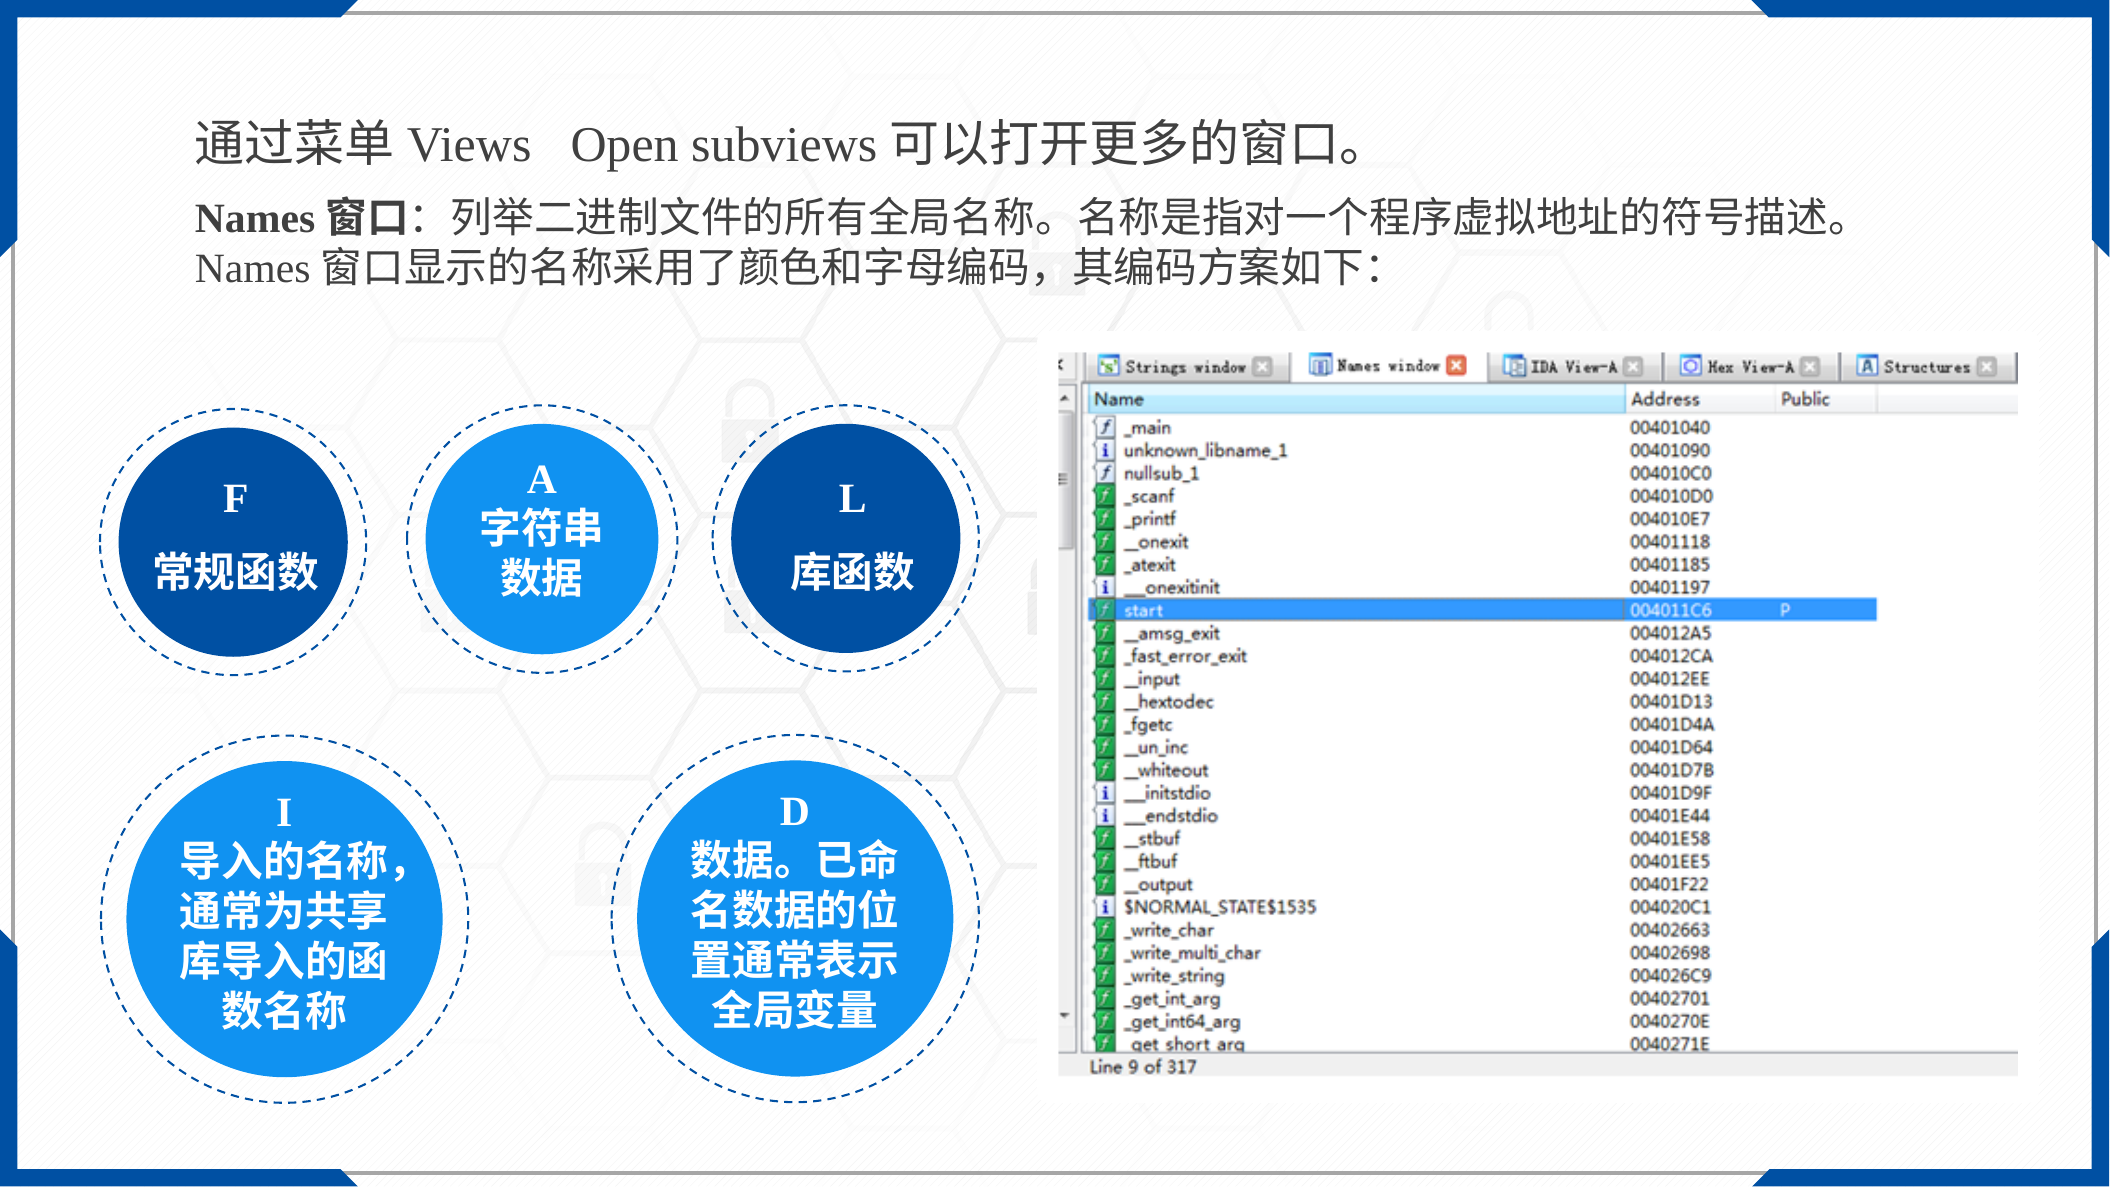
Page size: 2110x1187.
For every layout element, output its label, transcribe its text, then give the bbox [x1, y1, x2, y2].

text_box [611, 734, 979, 1103]
text_box 通过菜单ViewsOpen subviews可以打开更多的窗口。 [180, 104, 1929, 179]
picture [80, 0, 2029, 1187]
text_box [712, 405, 979, 672]
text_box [99, 408, 367, 676]
picture [1057, 351, 2018, 1082]
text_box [100, 735, 469, 1103]
text_box Names窗口：列举二进制文件的所有全局名称。名称是指对一个程序虚拟地址的符号描述。 Names窗口显示的名称采用了颜色和字母编码，其编码方案如下： [180, 183, 1929, 348]
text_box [407, 405, 678, 673]
